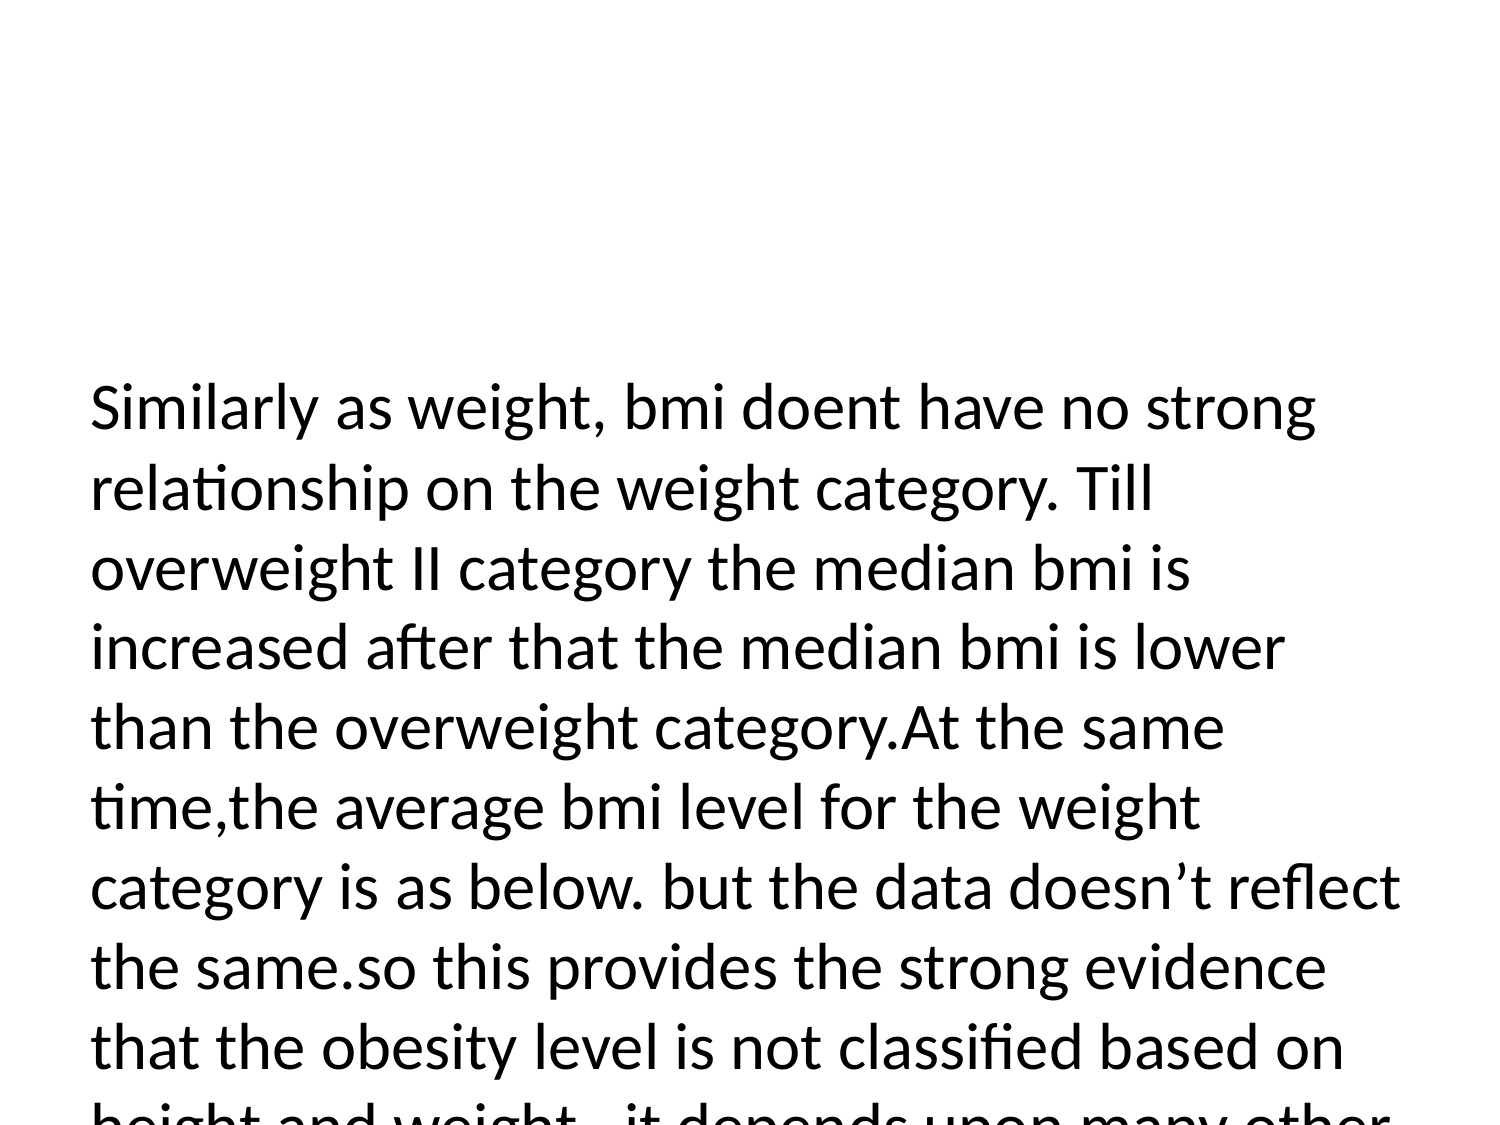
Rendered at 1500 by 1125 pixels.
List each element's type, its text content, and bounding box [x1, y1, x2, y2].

list Similarly as weight, bmi doent have no strong relationship on the weight category. Till overweight II category the median bmi is increased after that the median bmi is lower than the overweight category.At the same time,the average bmi level for the weight category is as below. but the data doesn’t reflect the same.so this provides the strong evidence that the obesity level is not classified based on height and weight , it depends upon many other parameters. [75, 262, 1425, 1005]
